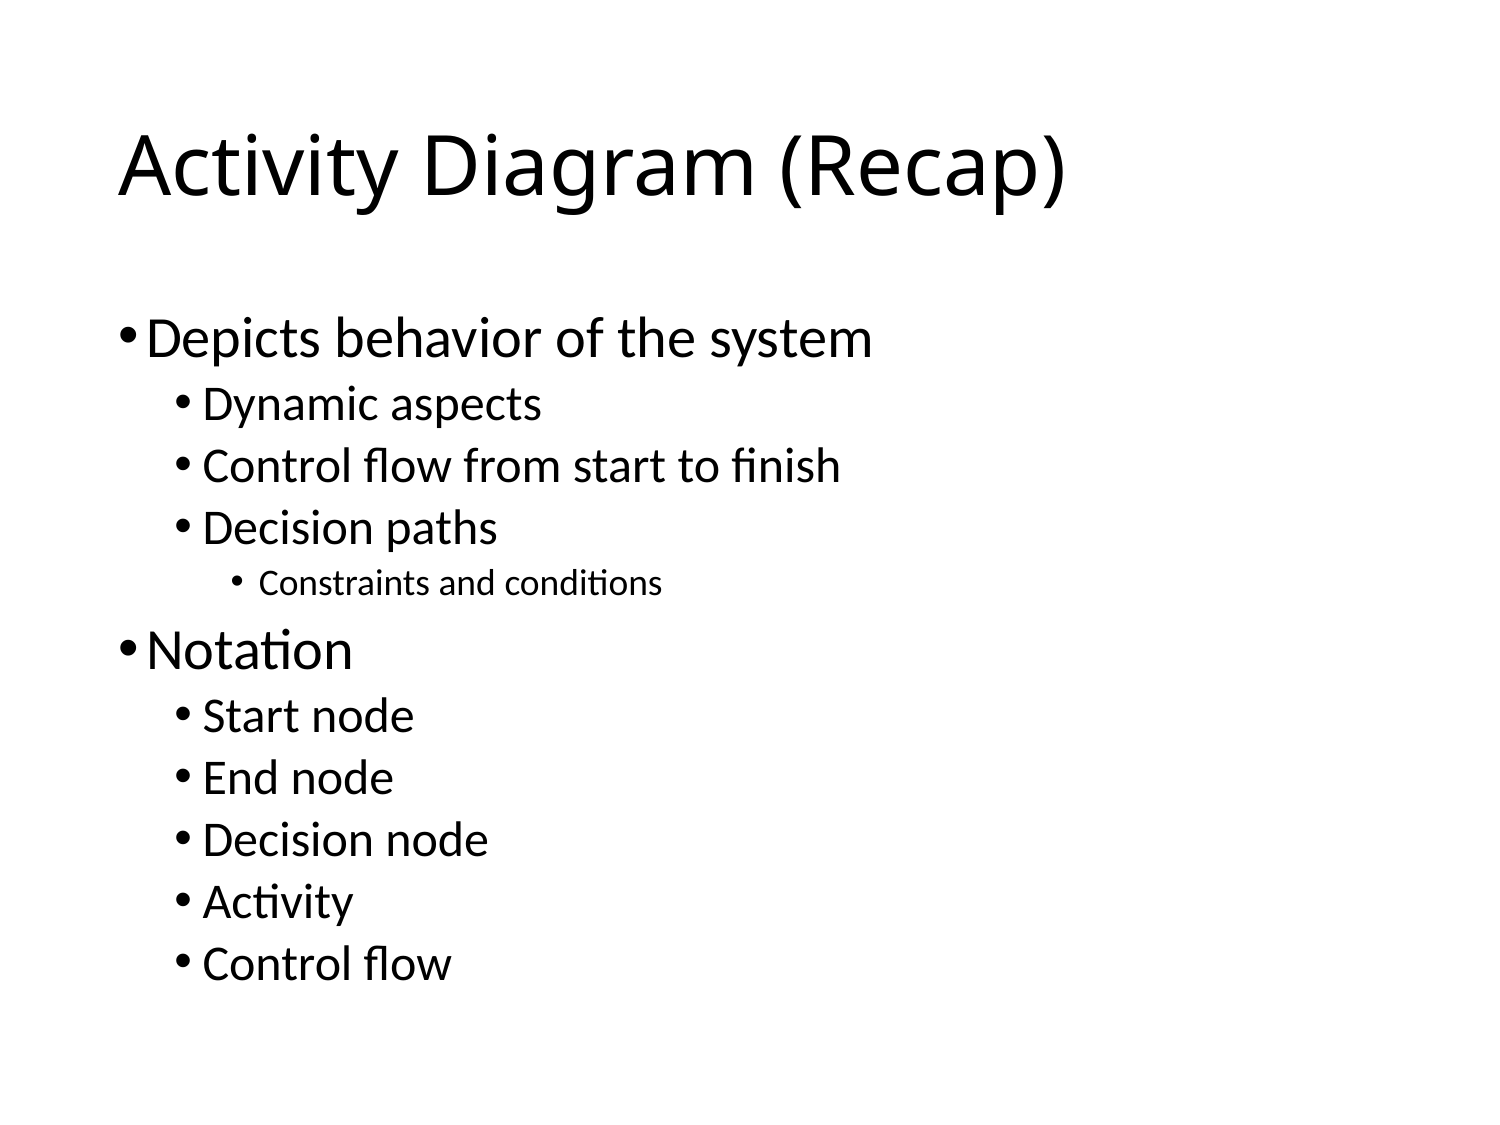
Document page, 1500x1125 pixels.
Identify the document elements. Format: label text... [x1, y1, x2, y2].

list Depicts behavior of the system Dynamic aspects Control flow from start to finish Decision paths Constraints and conditions Notation Start node End node Decision node Activity Control flow [103, 299, 1397, 1014]
title Activity Diagram (Recap) [103, 59, 1397, 278]
